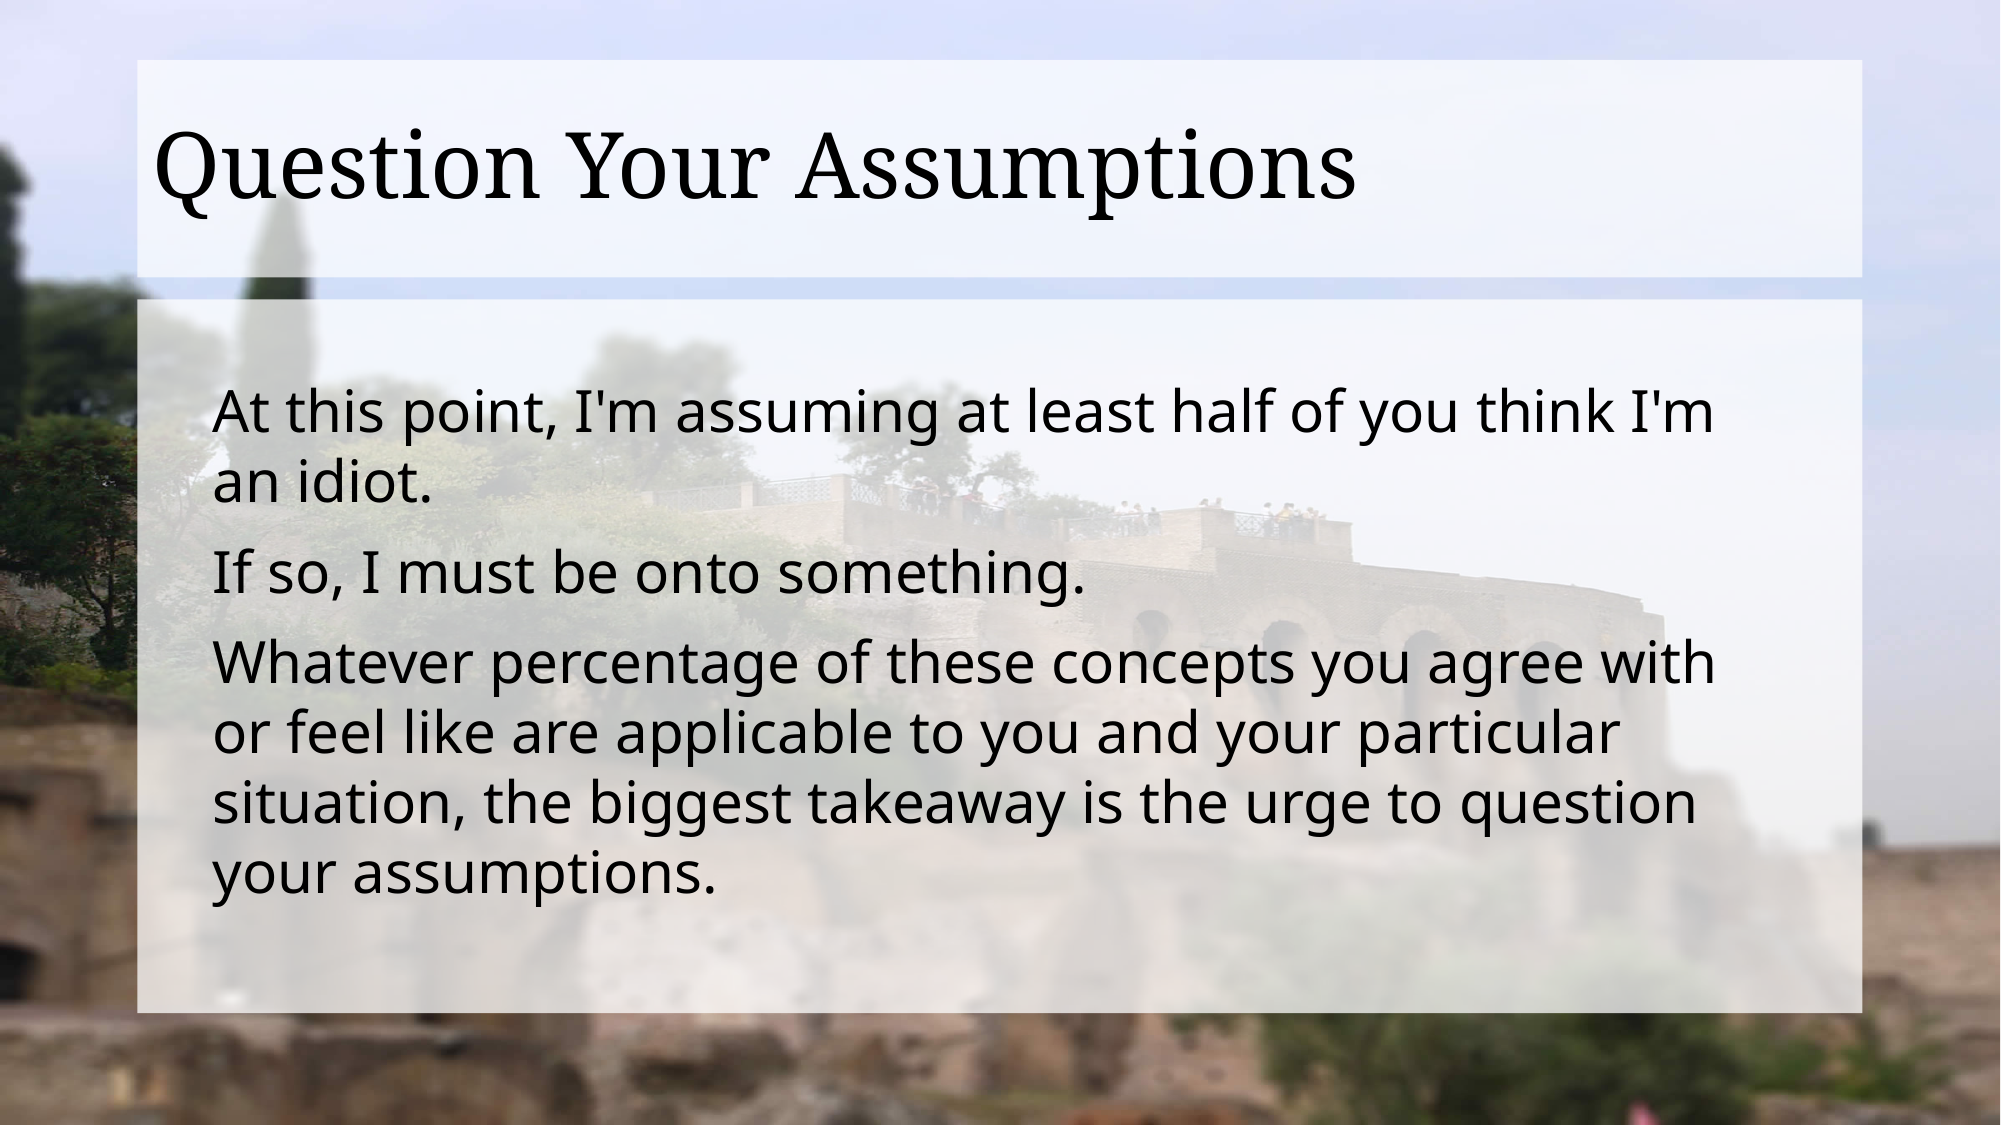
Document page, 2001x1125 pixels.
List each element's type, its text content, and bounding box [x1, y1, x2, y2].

title Question Your Assumptions [137, 59, 1863, 278]
picture [0, 0, 2001, 1125]
list At this point, I'm assuming at least half of you think I'm an idiot. If so, I must be onto something. Whatever percentage of these concepts you agree with or feel like are applicable to you and your particular situation, the biggest takeaway is the urge to question your assumptions. [137, 299, 1863, 1014]
